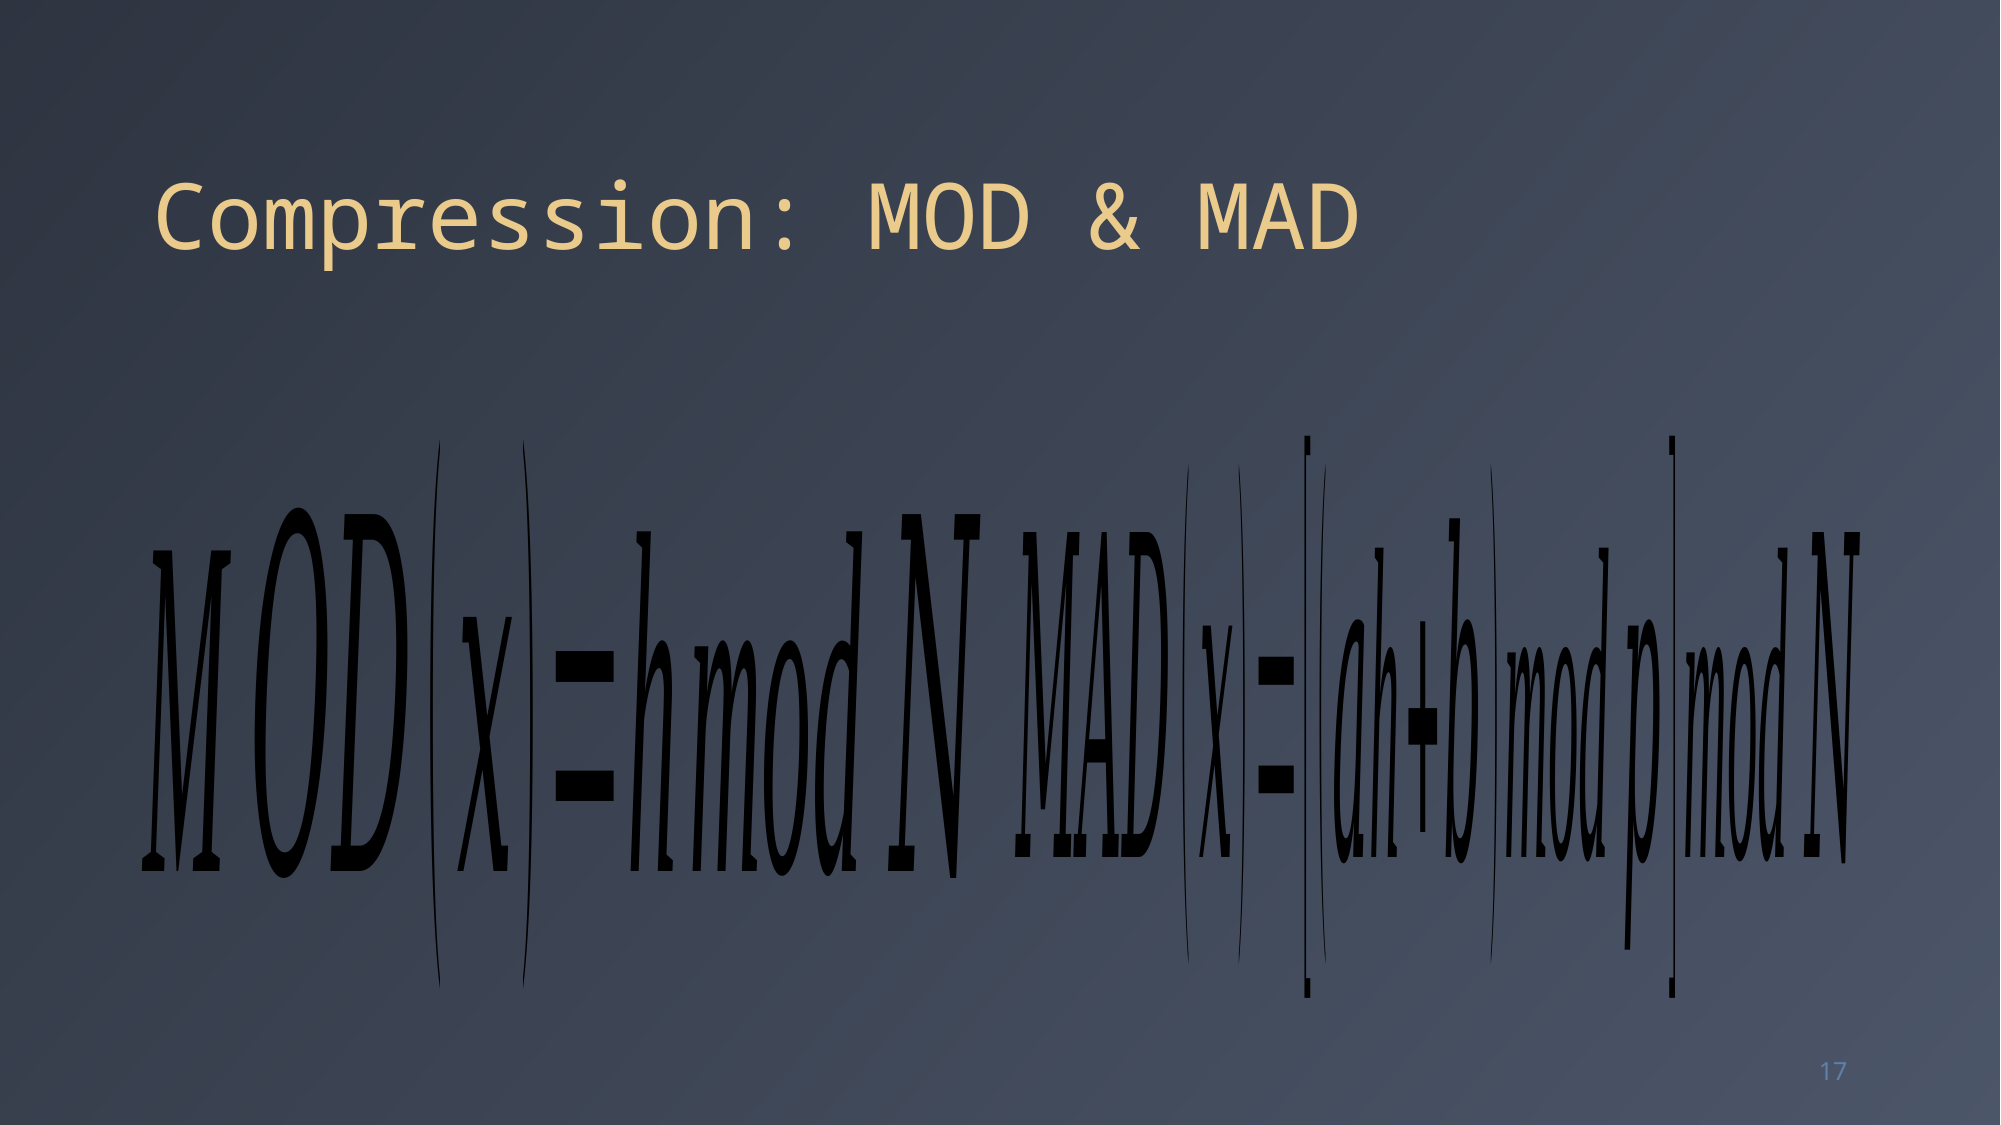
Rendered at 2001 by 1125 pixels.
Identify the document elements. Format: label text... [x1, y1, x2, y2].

slide_number 17 [1738, 1042, 1863, 1103]
title Compression: MOD & MAD [137, 59, 1863, 278]
